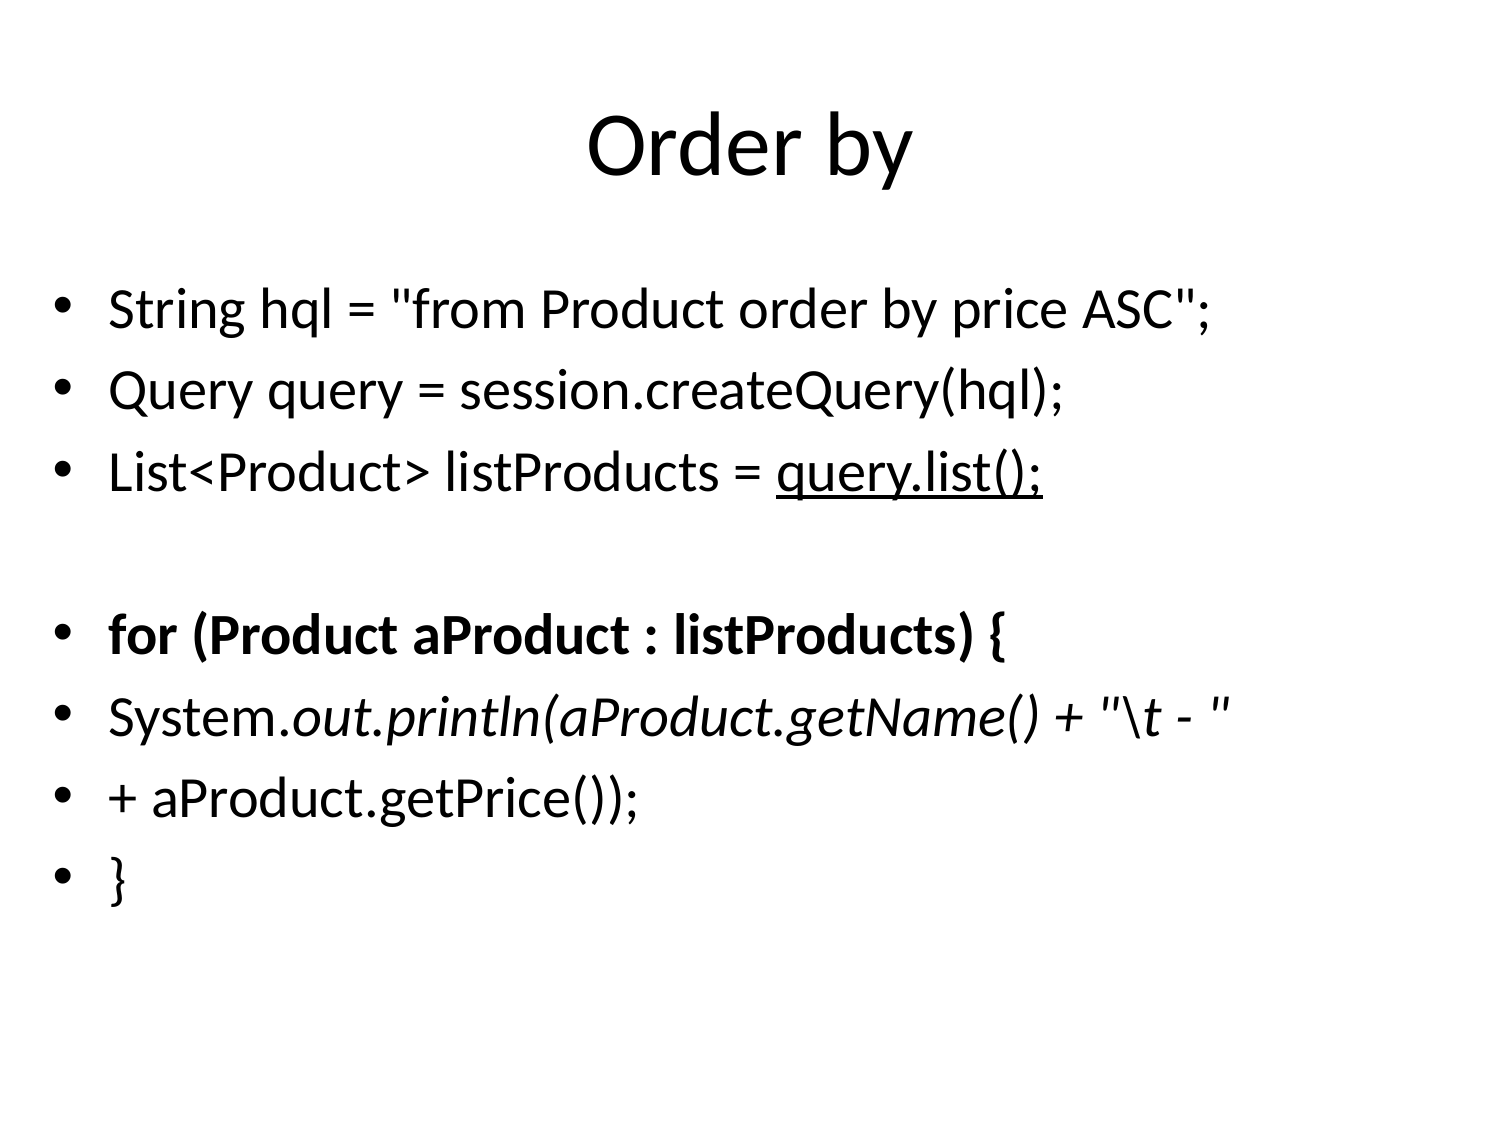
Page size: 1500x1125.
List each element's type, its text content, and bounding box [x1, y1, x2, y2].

list String hql = "from Product order by price ASC"; Query query = session.createQuery(hql); List<Product> listProducts = query.list(); for (Product aProduct : listProducts) { System.out.println(aProduct.getName() + "\t - " + aProduct.getPrice()); } [37, 262, 1463, 1005]
title Order by [75, 45, 1425, 233]
